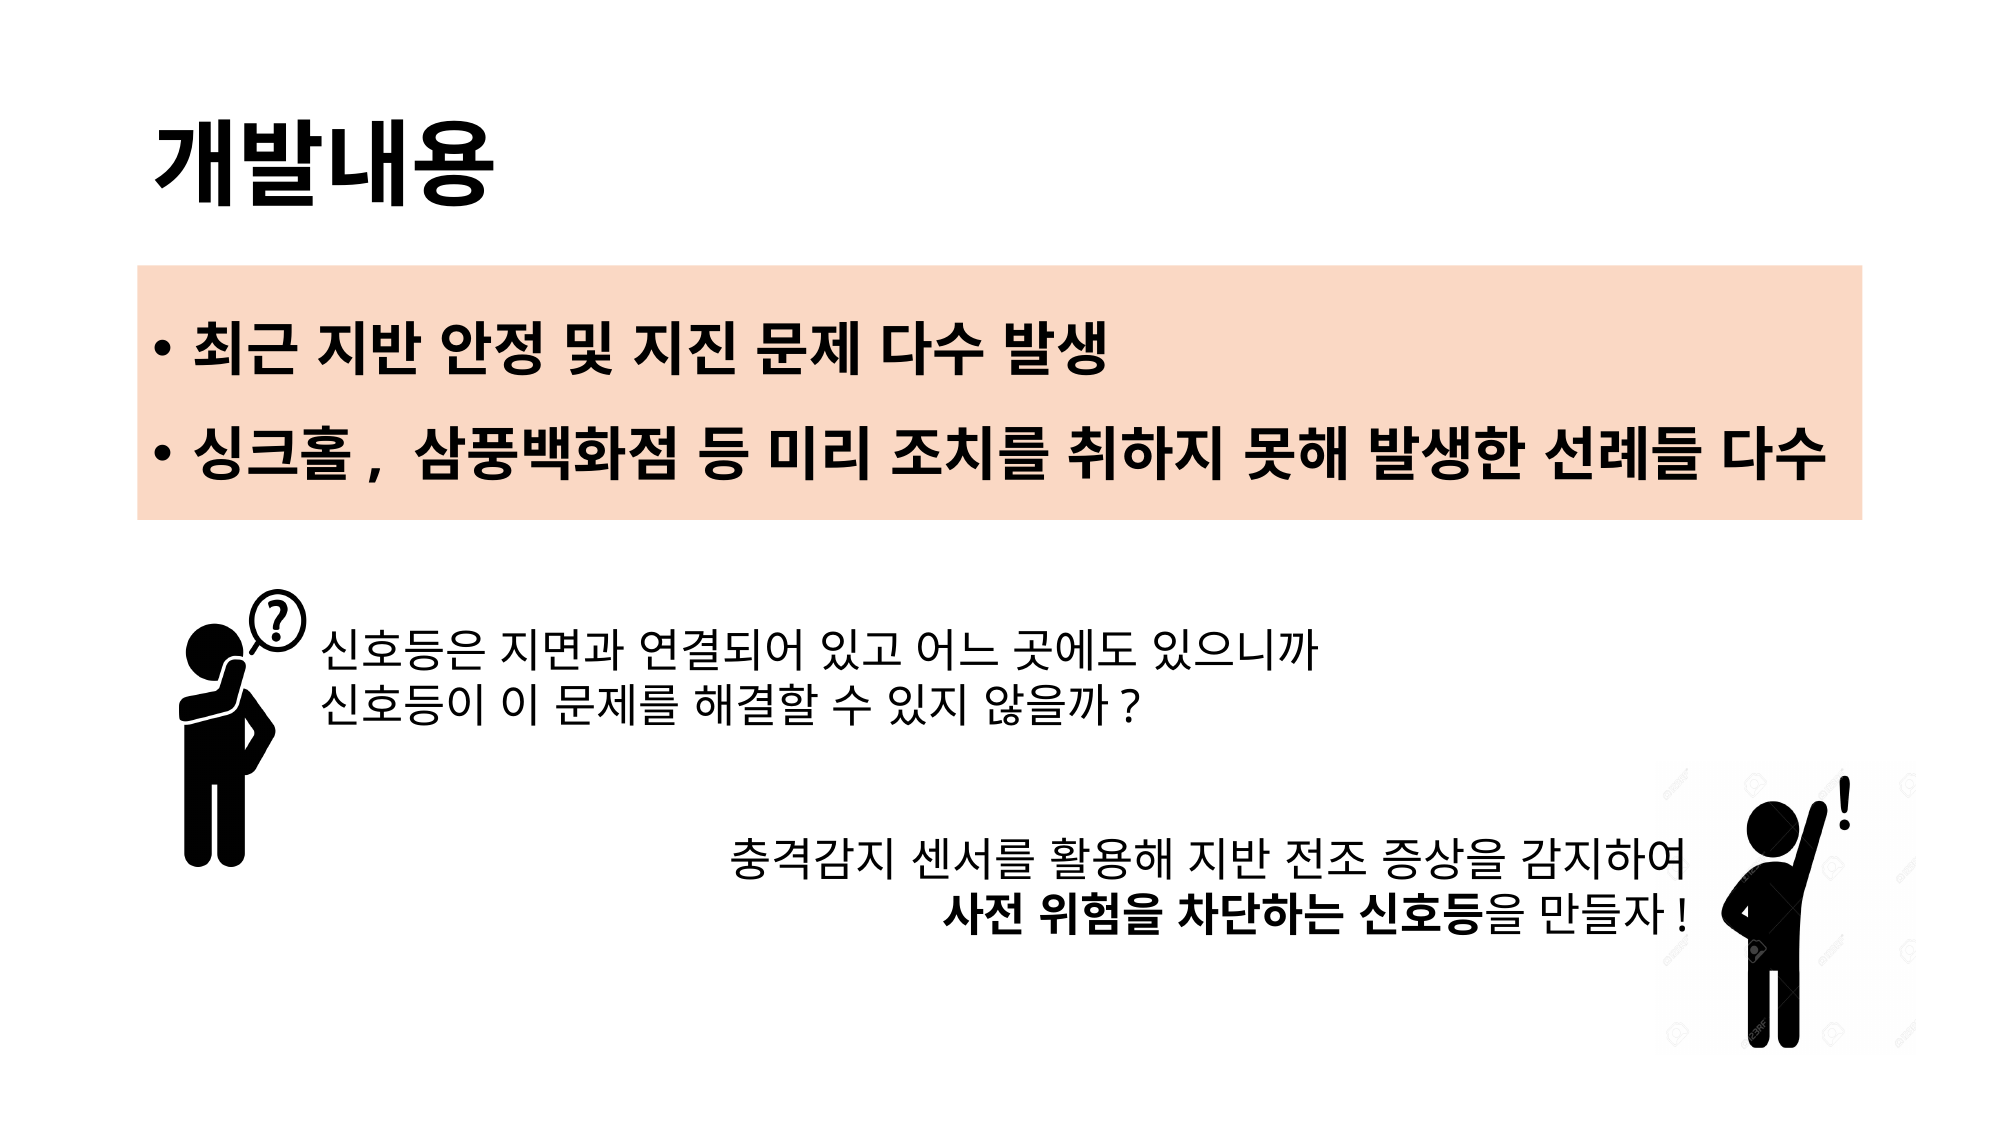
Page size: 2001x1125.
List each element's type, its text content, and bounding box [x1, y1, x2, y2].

picture [1655, 761, 1916, 1055]
picture [71, 581, 365, 875]
text_box 신호등은 지면과 연결되어 있고 어느 곳에도 있으니까 신호등이 이 문제를 해결할 수 있지 않을까? [364, 614, 1354, 794]
text_box 충격감지 센서를 활용해 지반 전조 증상을 감지하여 사전 위험을 차단하는 신호등을 만들자! [668, 822, 1655, 1003]
title 개발내용 [137, 59, 1863, 265]
list 최근 지반 안정 및 지진 문제 다수 발생 싱크홀, 삼풍백화점 등 미리 조치를 취하지 못해 발생한 선례들 다수 [137, 265, 1863, 520]
